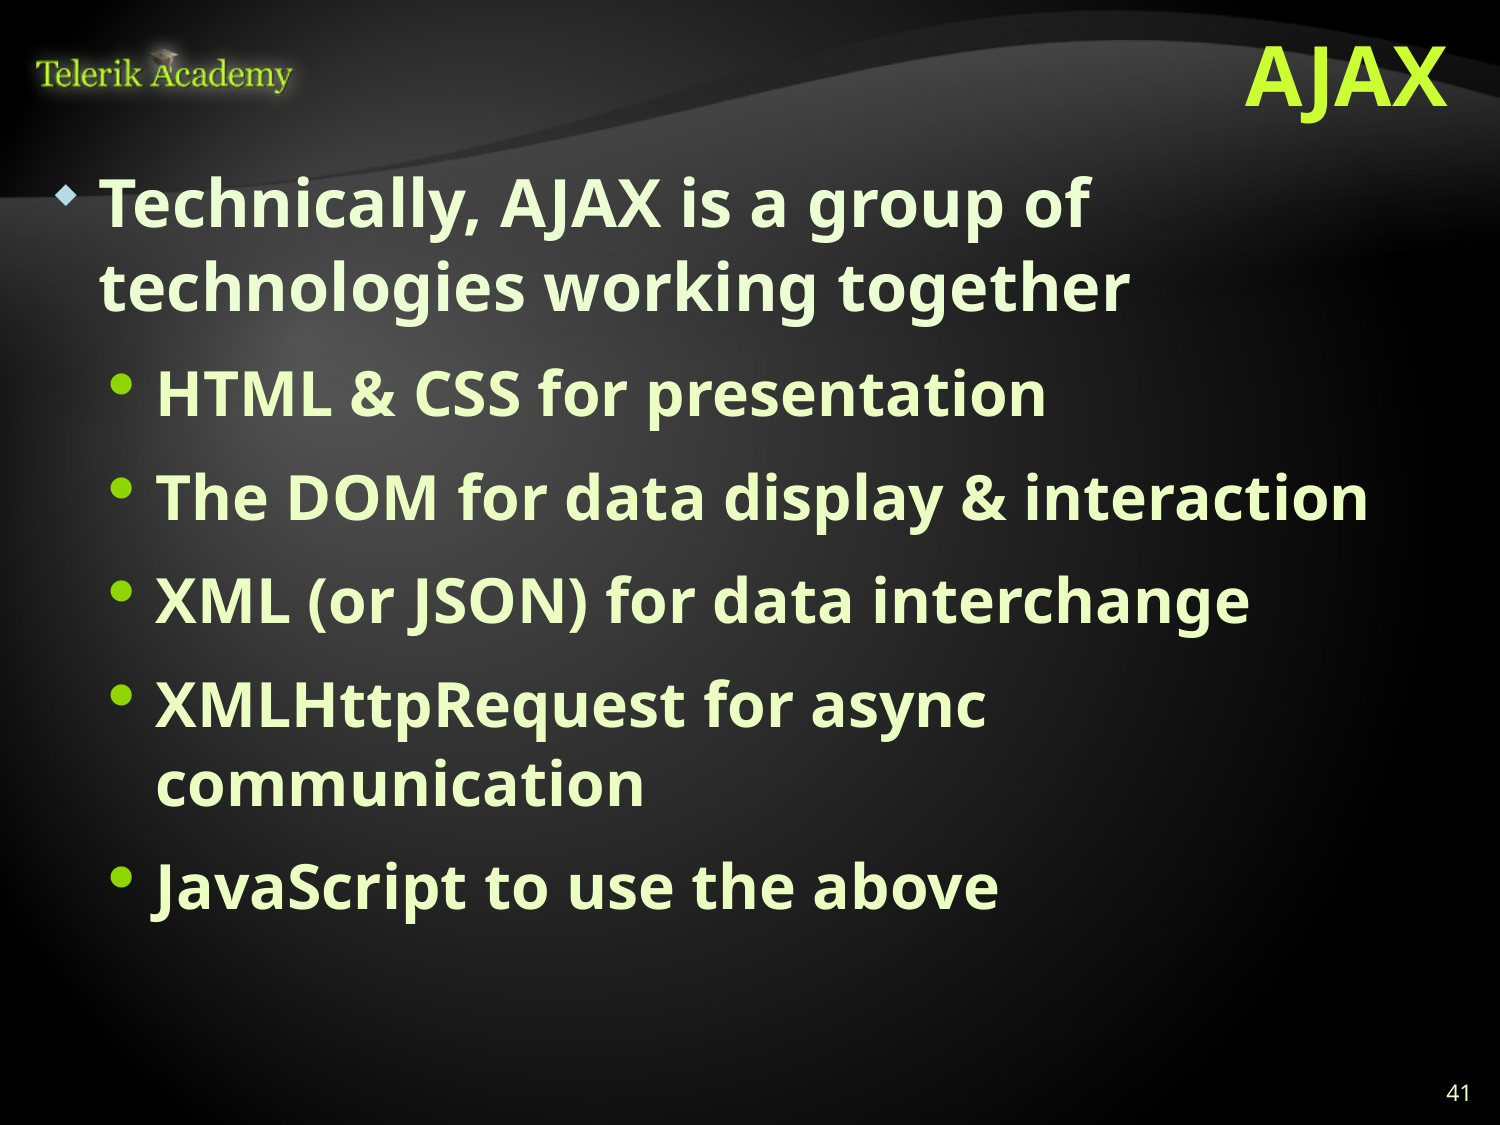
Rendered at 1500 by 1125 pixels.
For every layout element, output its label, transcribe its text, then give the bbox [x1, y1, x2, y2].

slide_number 41 [1412, 1074, 1488, 1113]
picture [0, 0, 1500, 1125]
title AJAX [300, 12, 1463, 149]
list Technically, AJAX is a group of technologies working together HTML & CSS for presentation The DOM for data display & interaction XML (or JSON) for data interchange XMLHttpRequest for async communication JavaScript to use the above [37, 149, 1463, 1100]
